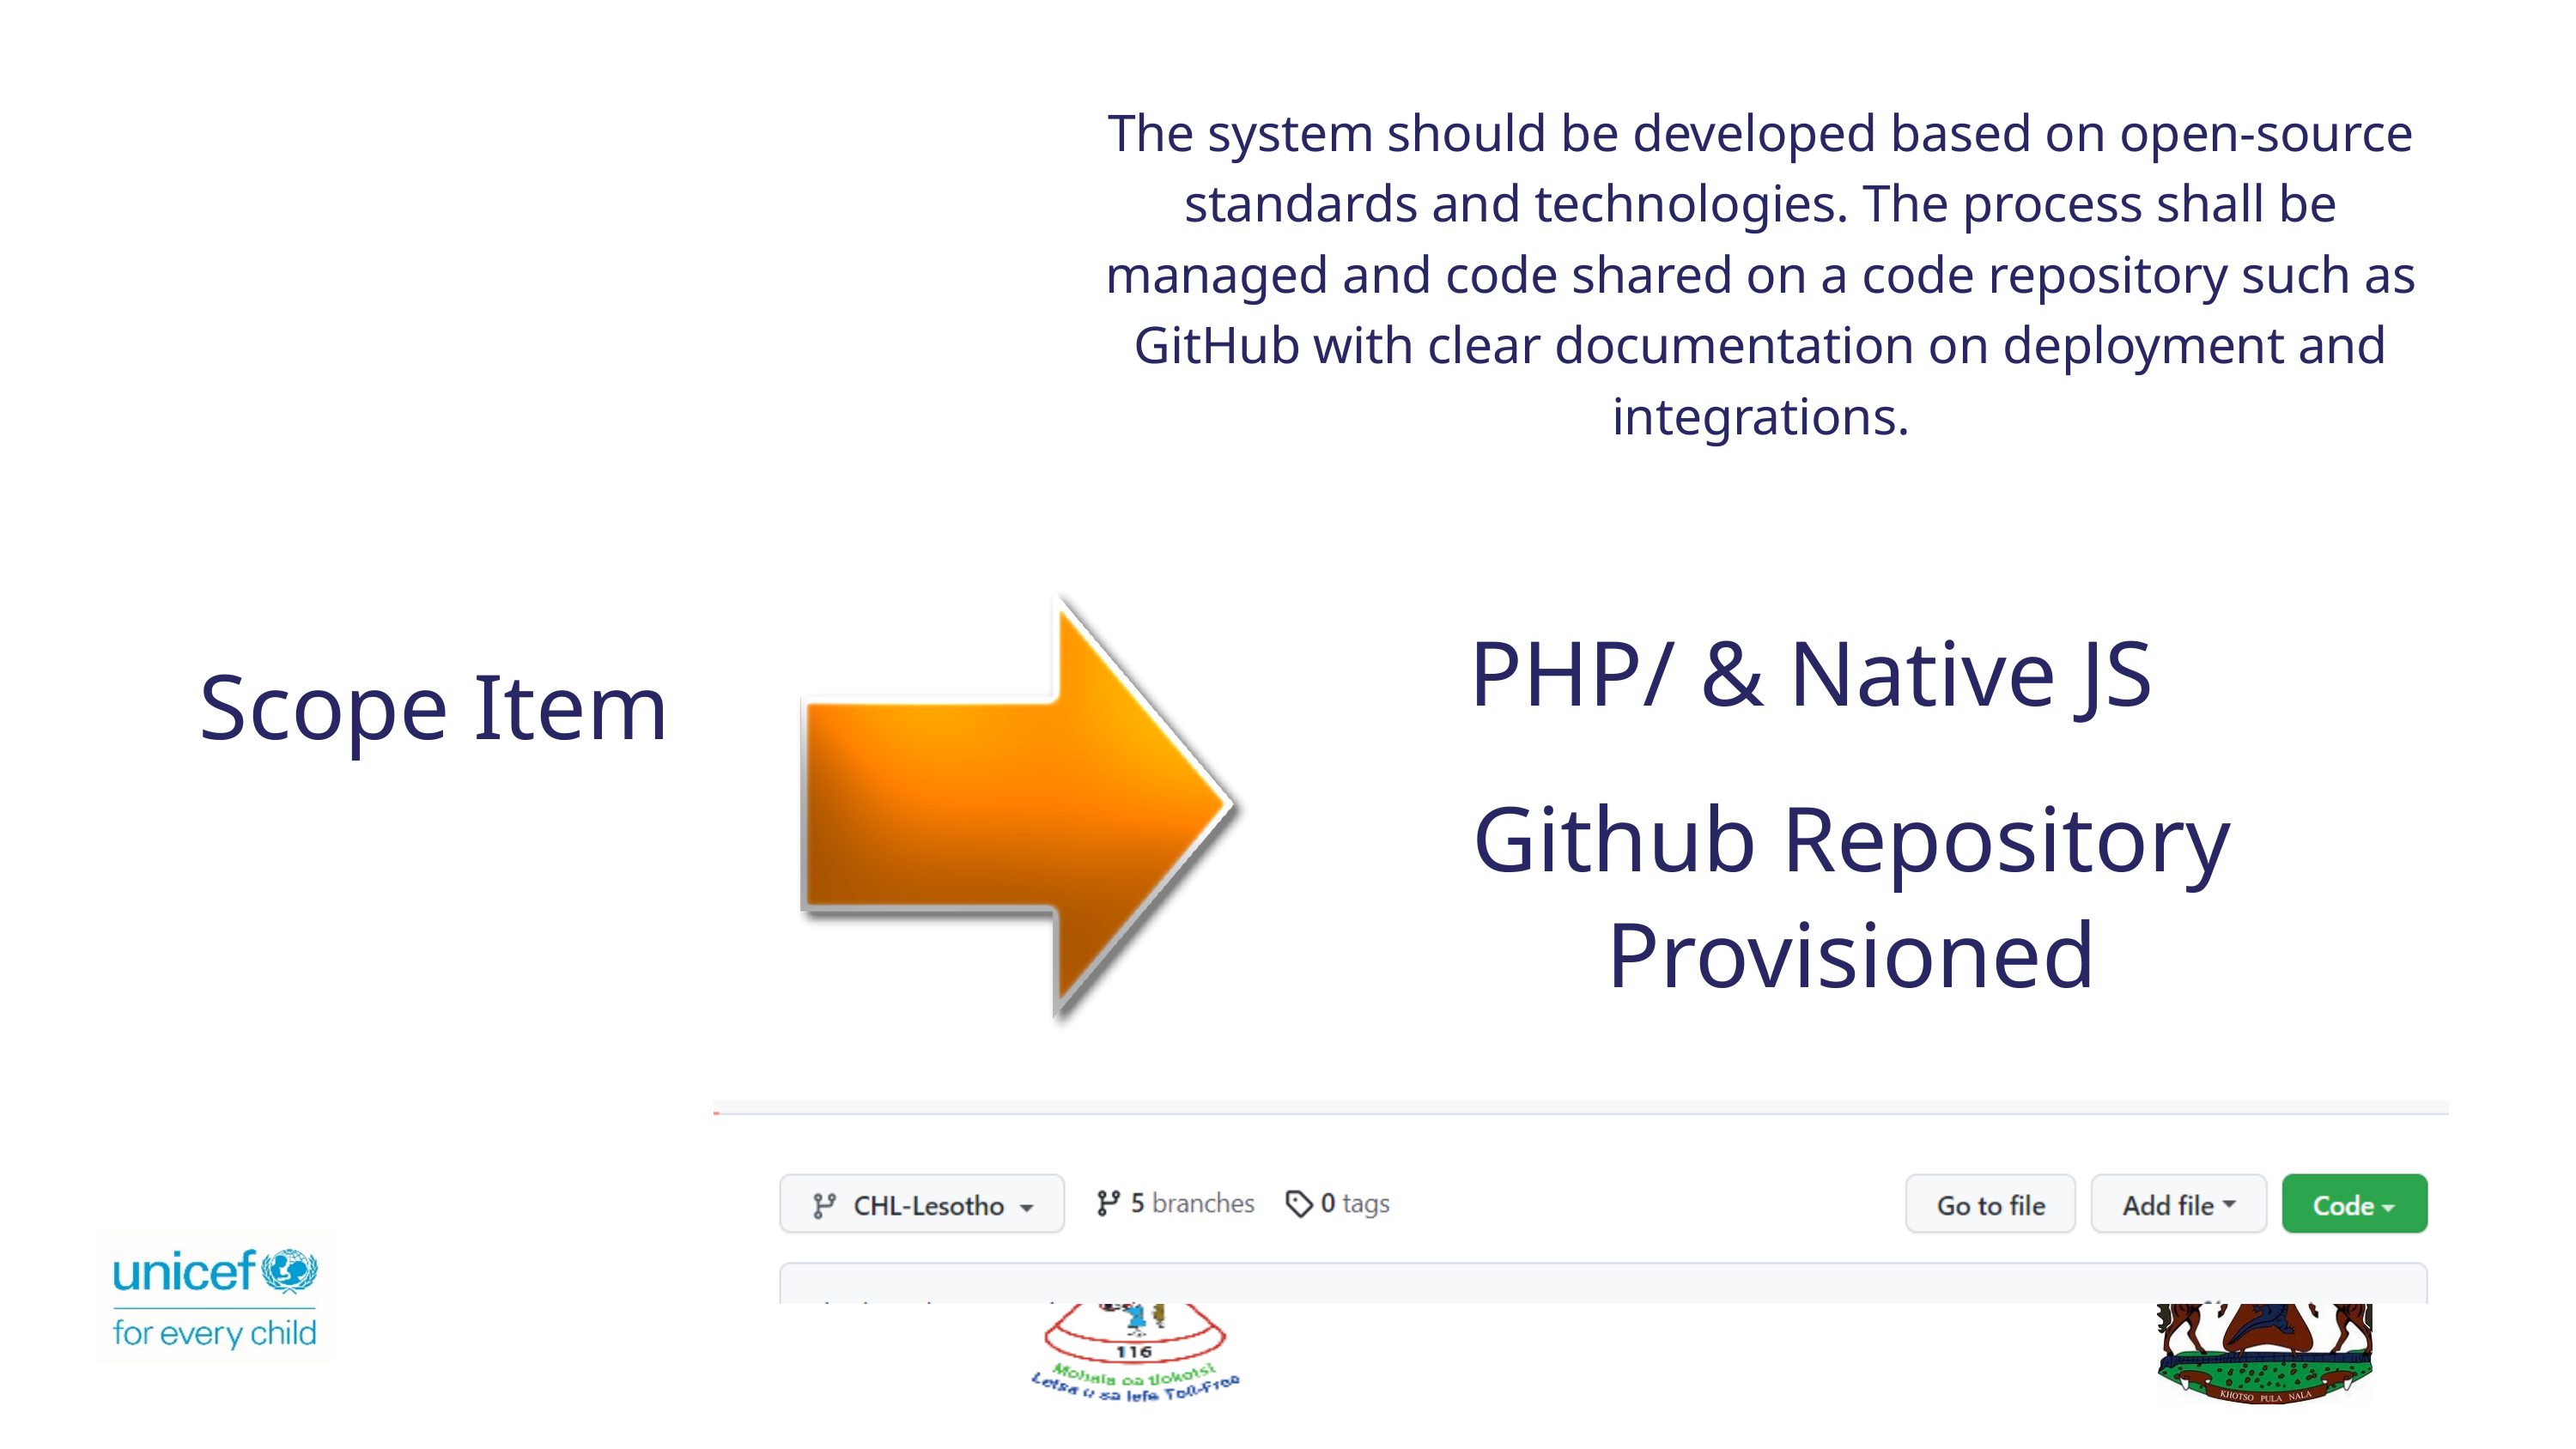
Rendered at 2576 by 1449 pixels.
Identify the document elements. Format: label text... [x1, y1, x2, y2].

text_box The system should be developed based on open-source standards and technologies. The process shall be managed and code shared on a code repository such as GitHub with clear documentation on deployment and integrations. [1103, 90, 2421, 516]
text_box Github Repository Provisioned [1425, 773, 2301, 1006]
picture [794, 588, 1250, 1033]
picture [714, 1100, 2449, 1408]
text_box Scope Item [74, 641, 790, 758]
picture [94, 1228, 333, 1365]
text_box PHP/ & Native JS [1462, 608, 2184, 724]
